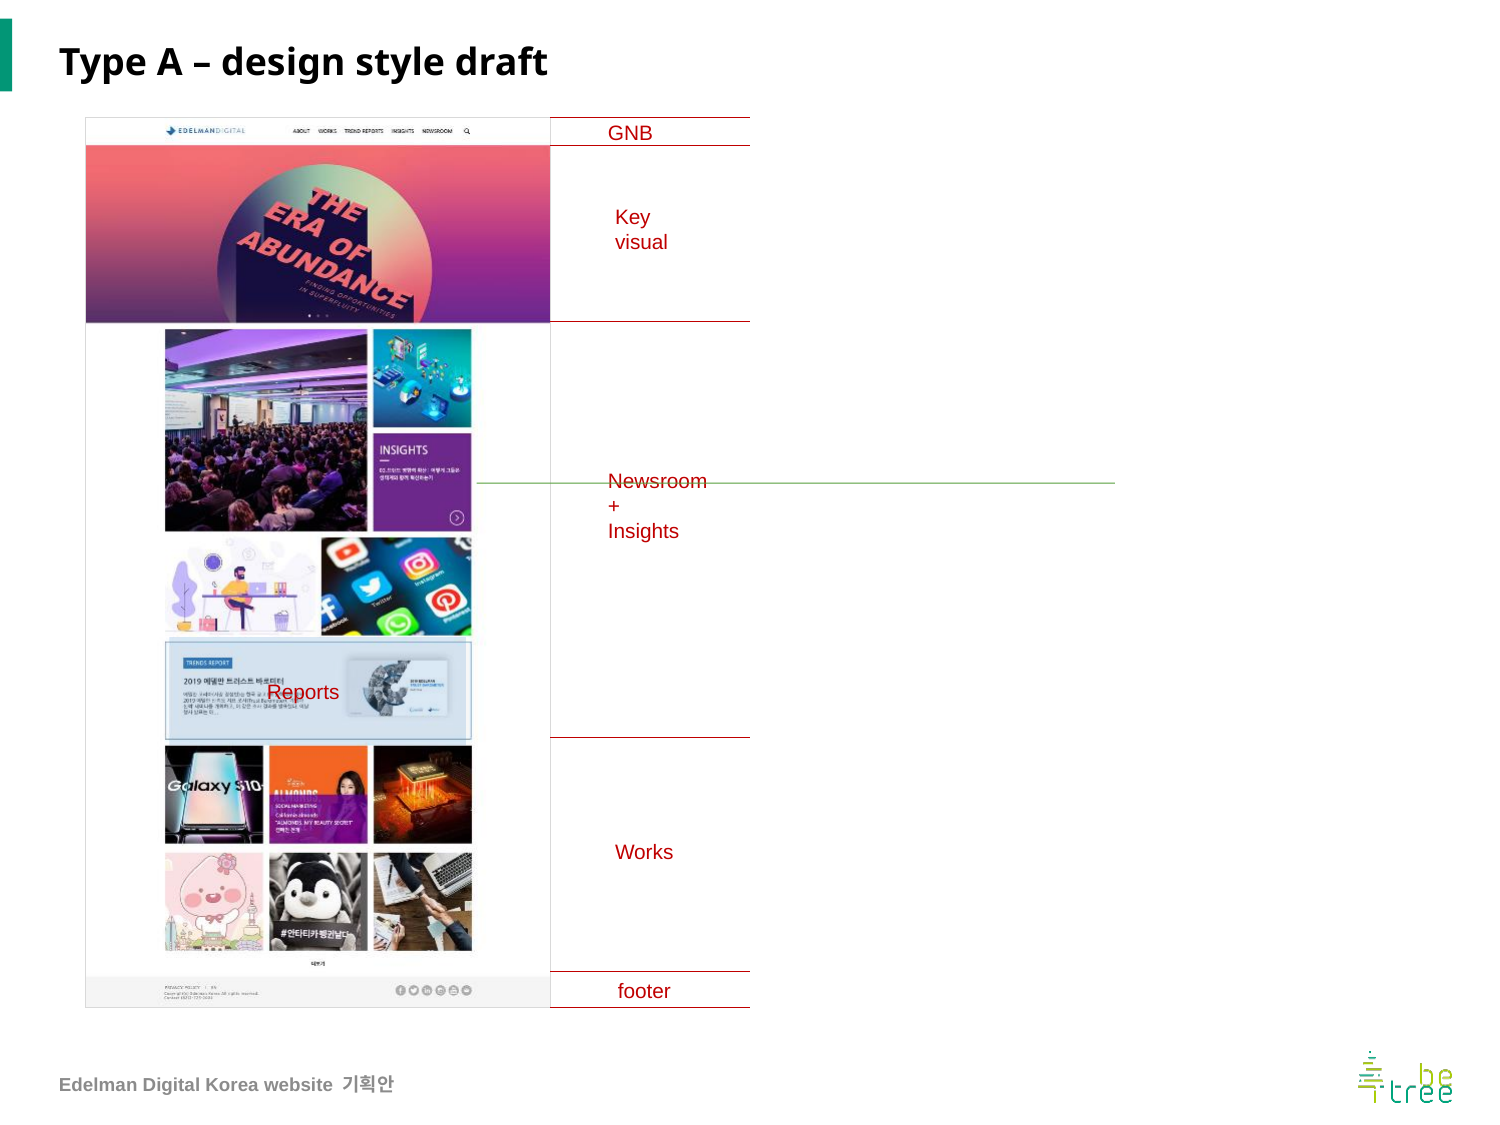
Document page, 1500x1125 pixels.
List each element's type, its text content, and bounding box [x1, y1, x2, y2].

text_box GNB [593, 146, 682, 153]
title Type A – design style draft [43, 26, 1462, 100]
text_box Newsroom + Insights [593, 460, 750, 482]
text_box GNB [593, 118, 682, 145]
picture [85, 117, 551, 1008]
text_box GNB [593, 112, 682, 117]
text_box Newsroom + Insights [593, 484, 750, 550]
text_box footer [603, 969, 760, 1010]
text_box Works [600, 831, 758, 872]
picture [1358, 1051, 1452, 1103]
footer Edelman Digital Korea website 기획안 [43, 1065, 551, 1103]
text_box Key visual [600, 196, 689, 262]
